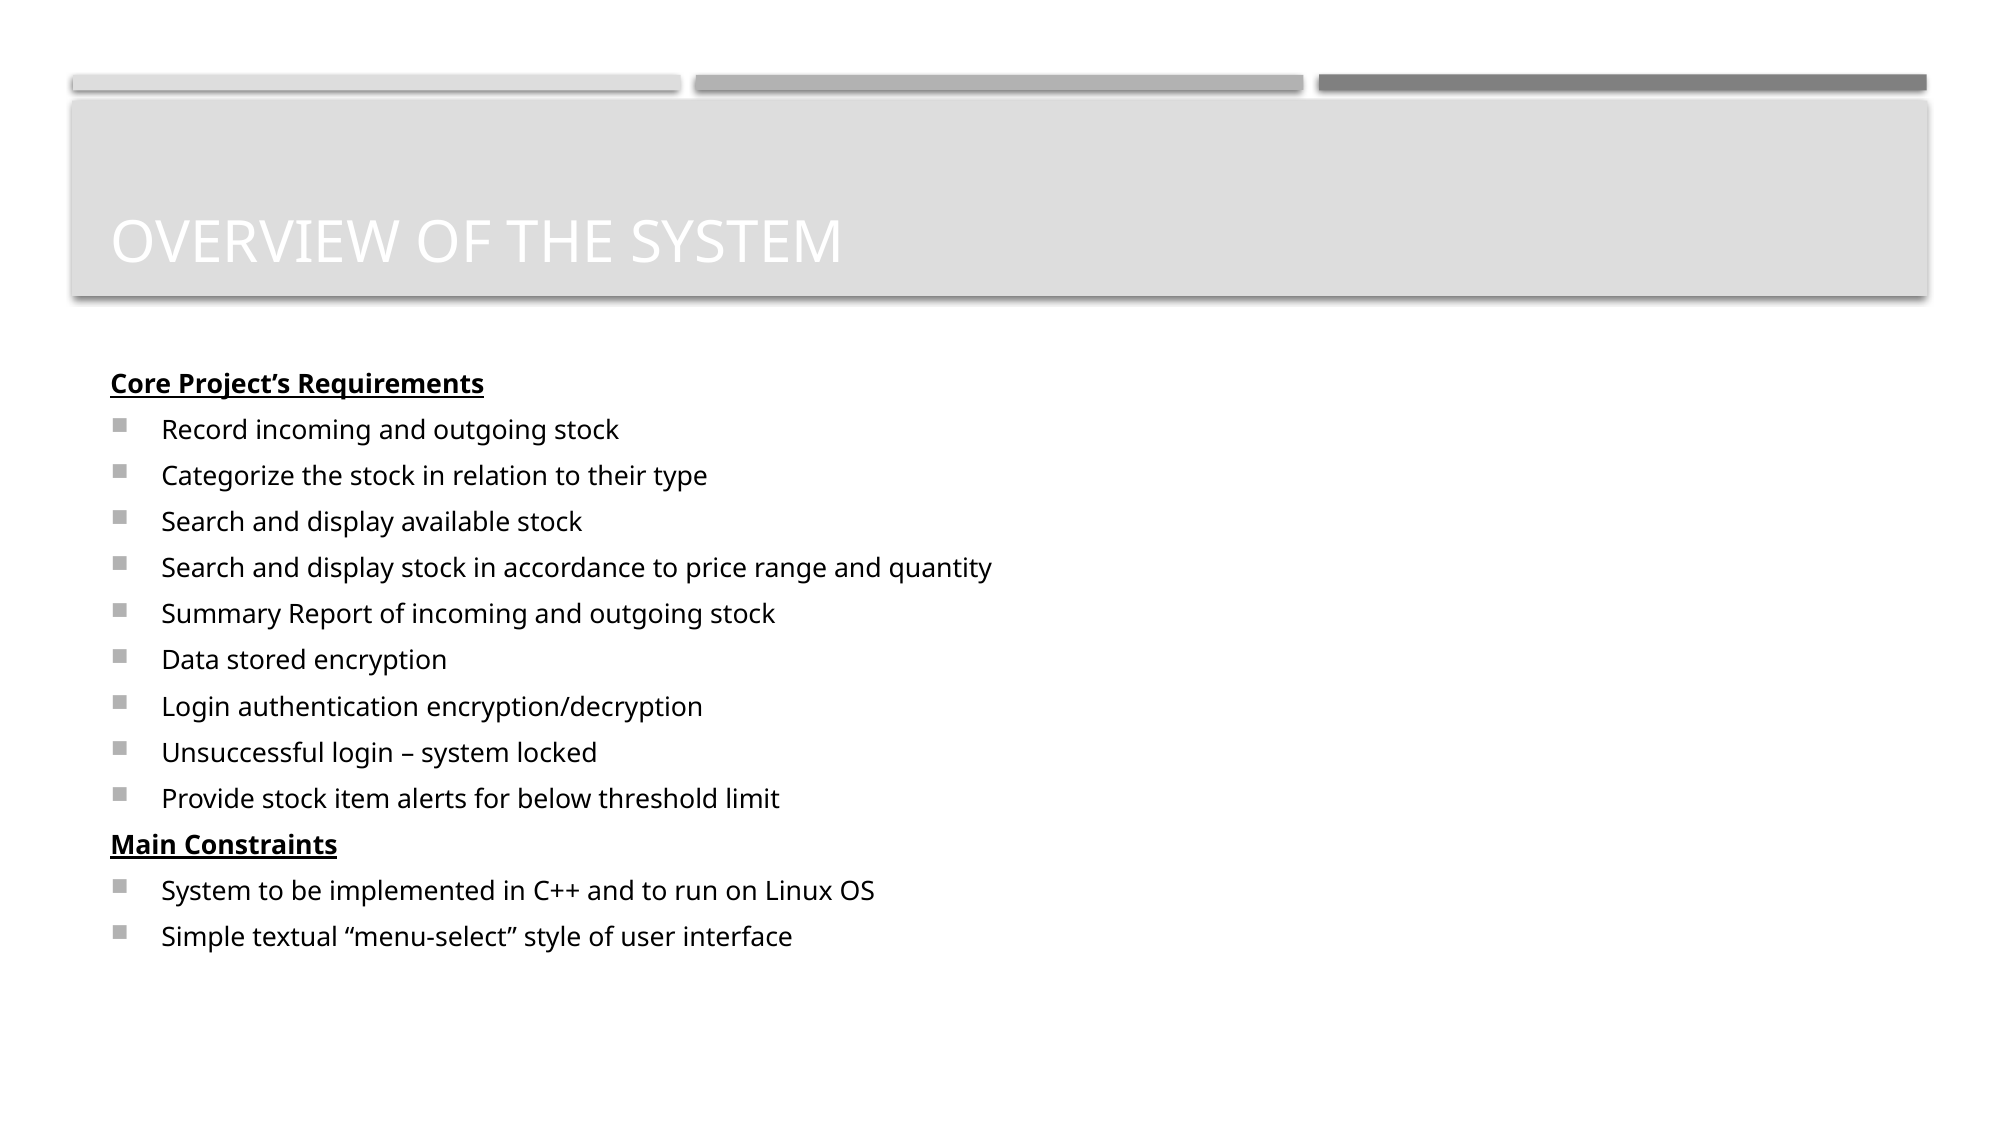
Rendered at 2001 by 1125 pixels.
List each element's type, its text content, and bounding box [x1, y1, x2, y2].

list Core Project’s Requirements Record incoming and outgoing stock Categorize the stock in relation to their type Search and display available stock Search and display stock in accordance to price range and quantity Summary Report of incoming and outgoing stock Data stored encryption Login authentication encryption/decryption Unsuccessful login – system locked Provide stock item alerts for below threshold limit Main Constraints System to be implemented in C++ and to run on Linux OS Simple textual “menu-select” style of user interface [95, 357, 1905, 962]
title Overview of the System [95, 115, 1905, 282]
